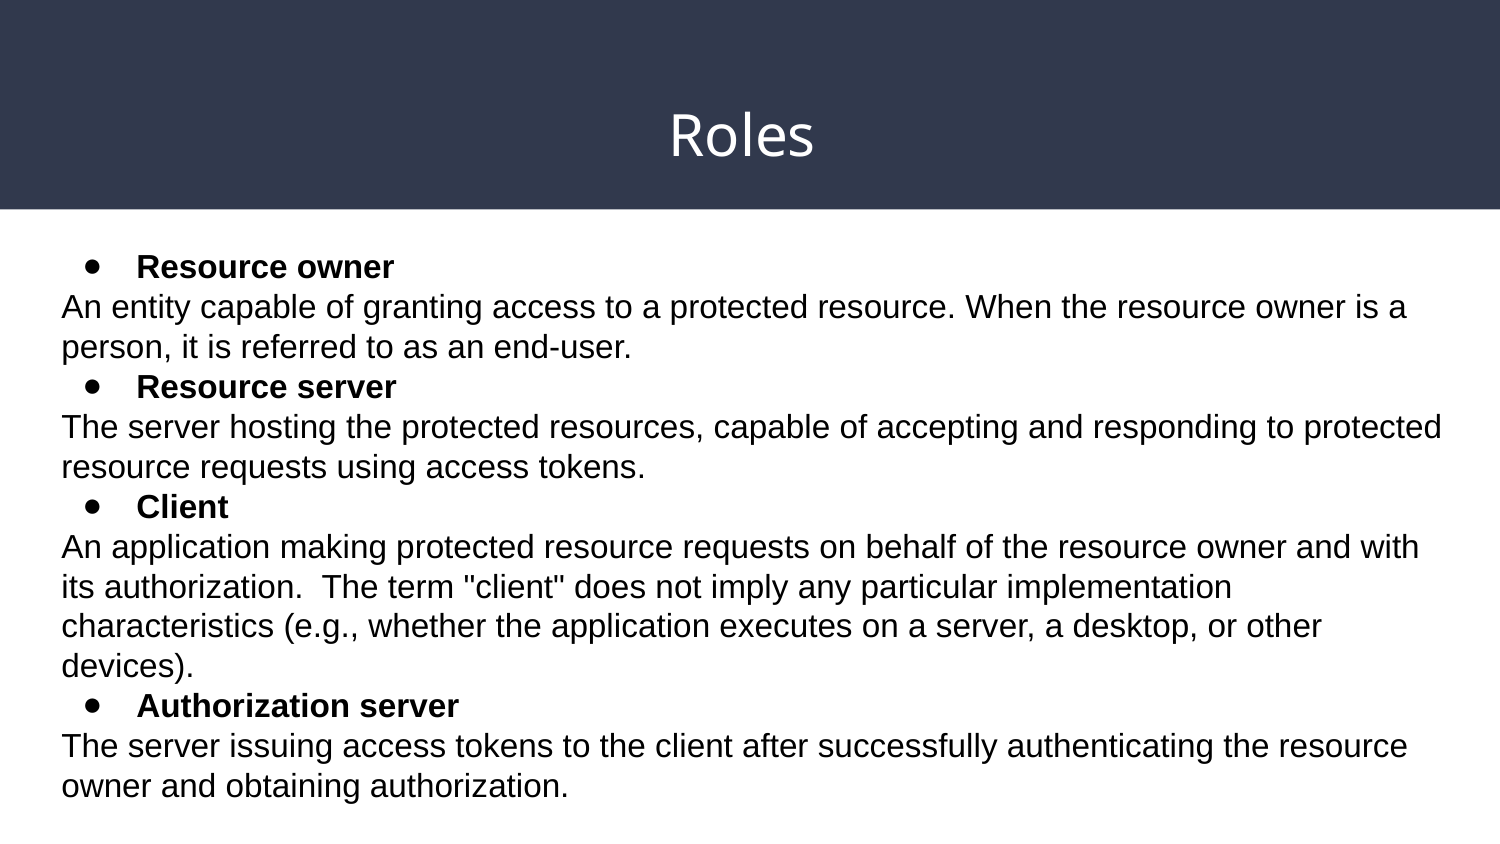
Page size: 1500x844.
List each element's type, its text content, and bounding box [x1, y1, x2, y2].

title Roles [51, 82, 1449, 185]
text_box Resource owner An entity capable of granting access to a protected resource. When the resource owner is a person, it is referred to as an end-user. Resource server The server hosting the protected resources, capable of accepting and responding to protected resource requests using access tokens. Client An application making protected resource requests on behalf of the resource owner and with its authorization. The term "client" does not imply any particular implementation characteristics (e.g., whether the application executes on a server, a desktop, or other devices). Authorization server The server issuing access tokens to the client after successfully authenticating the resource owner and obtaining authorization. [46, 230, 1461, 844]
